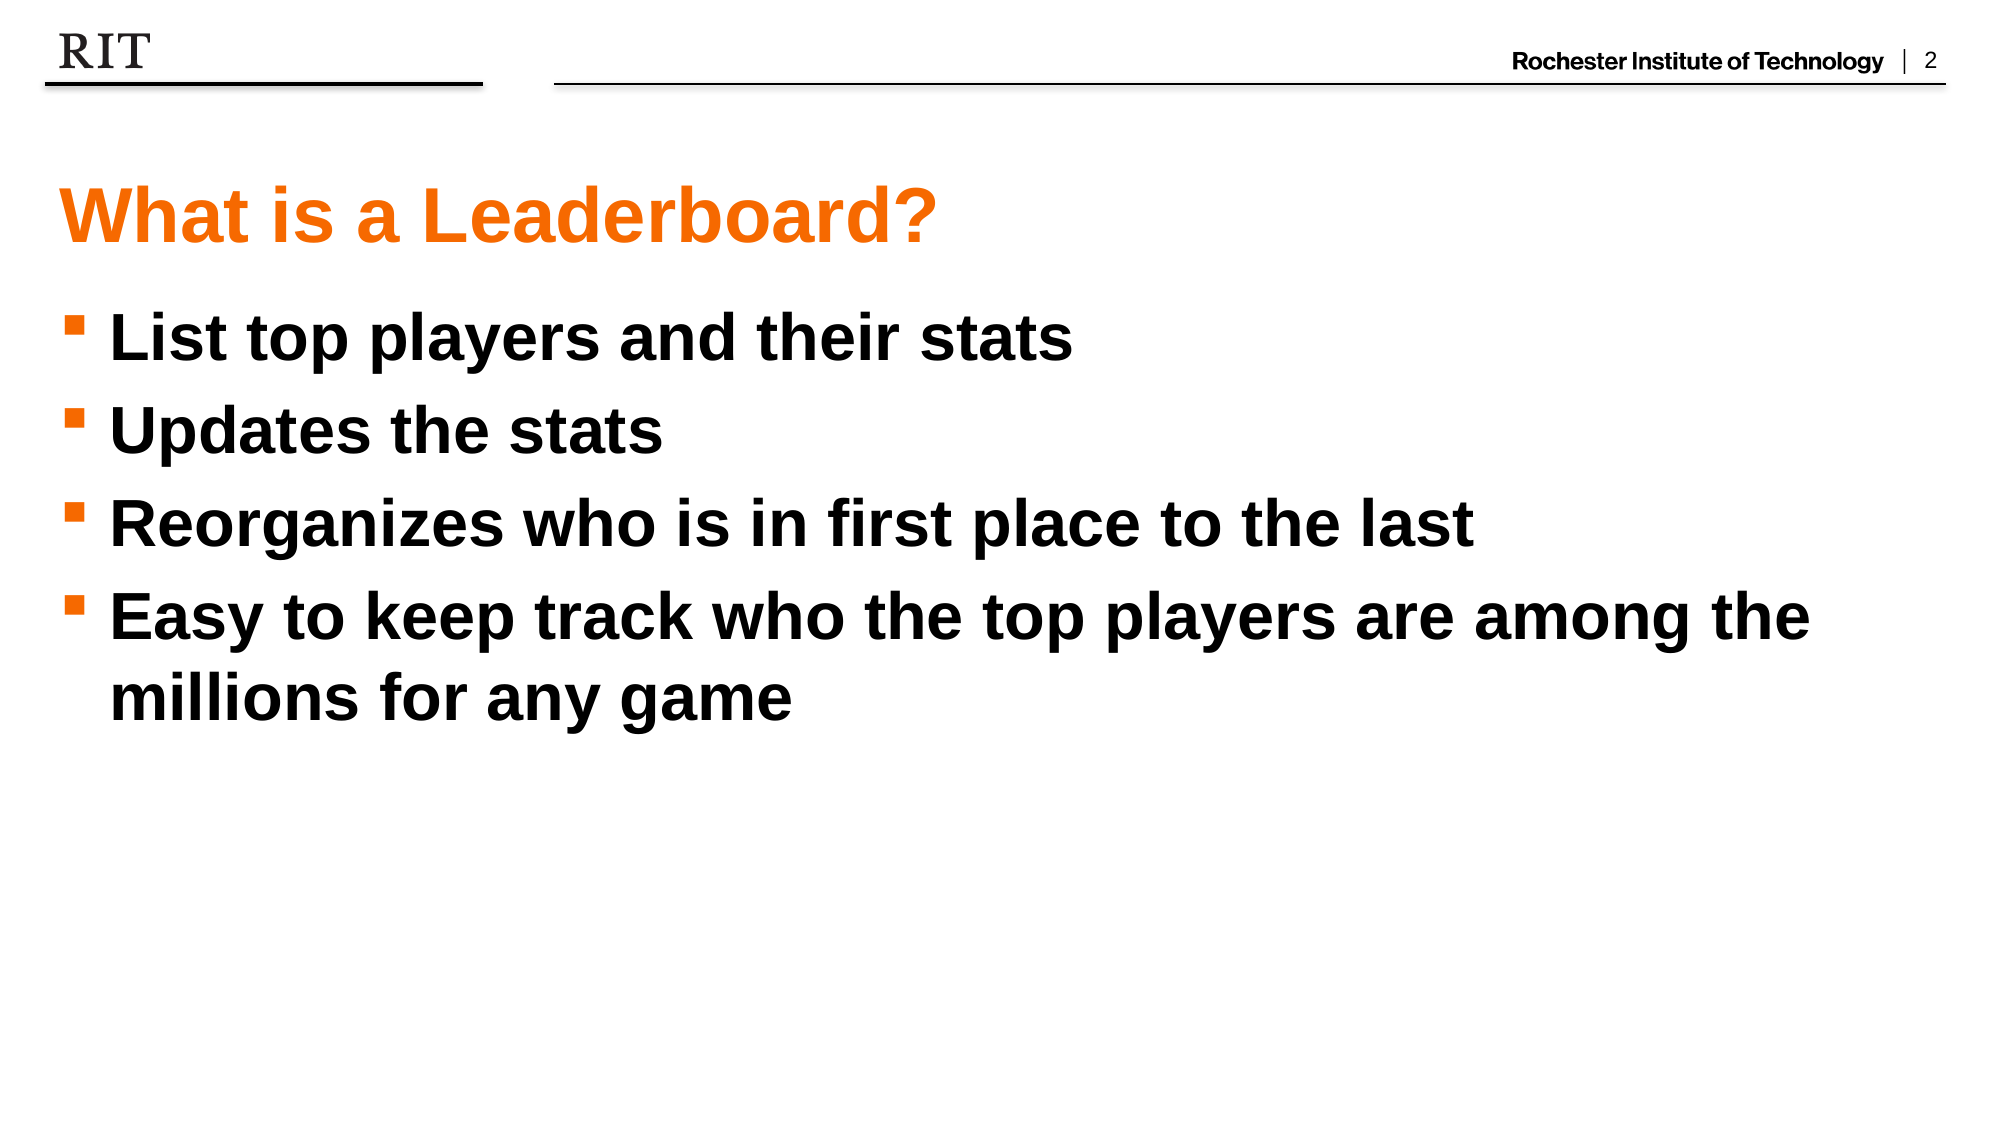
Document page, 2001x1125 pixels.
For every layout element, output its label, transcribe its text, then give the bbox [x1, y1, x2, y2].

title What is a Leaderboard? [44, 157, 1744, 272]
picture [1502, 42, 1891, 77]
list List top players and their stats Updates the stats Reorganizes who is in first place to the last Easy to keep track who the top players are among the millions for any game [44, 286, 1946, 905]
